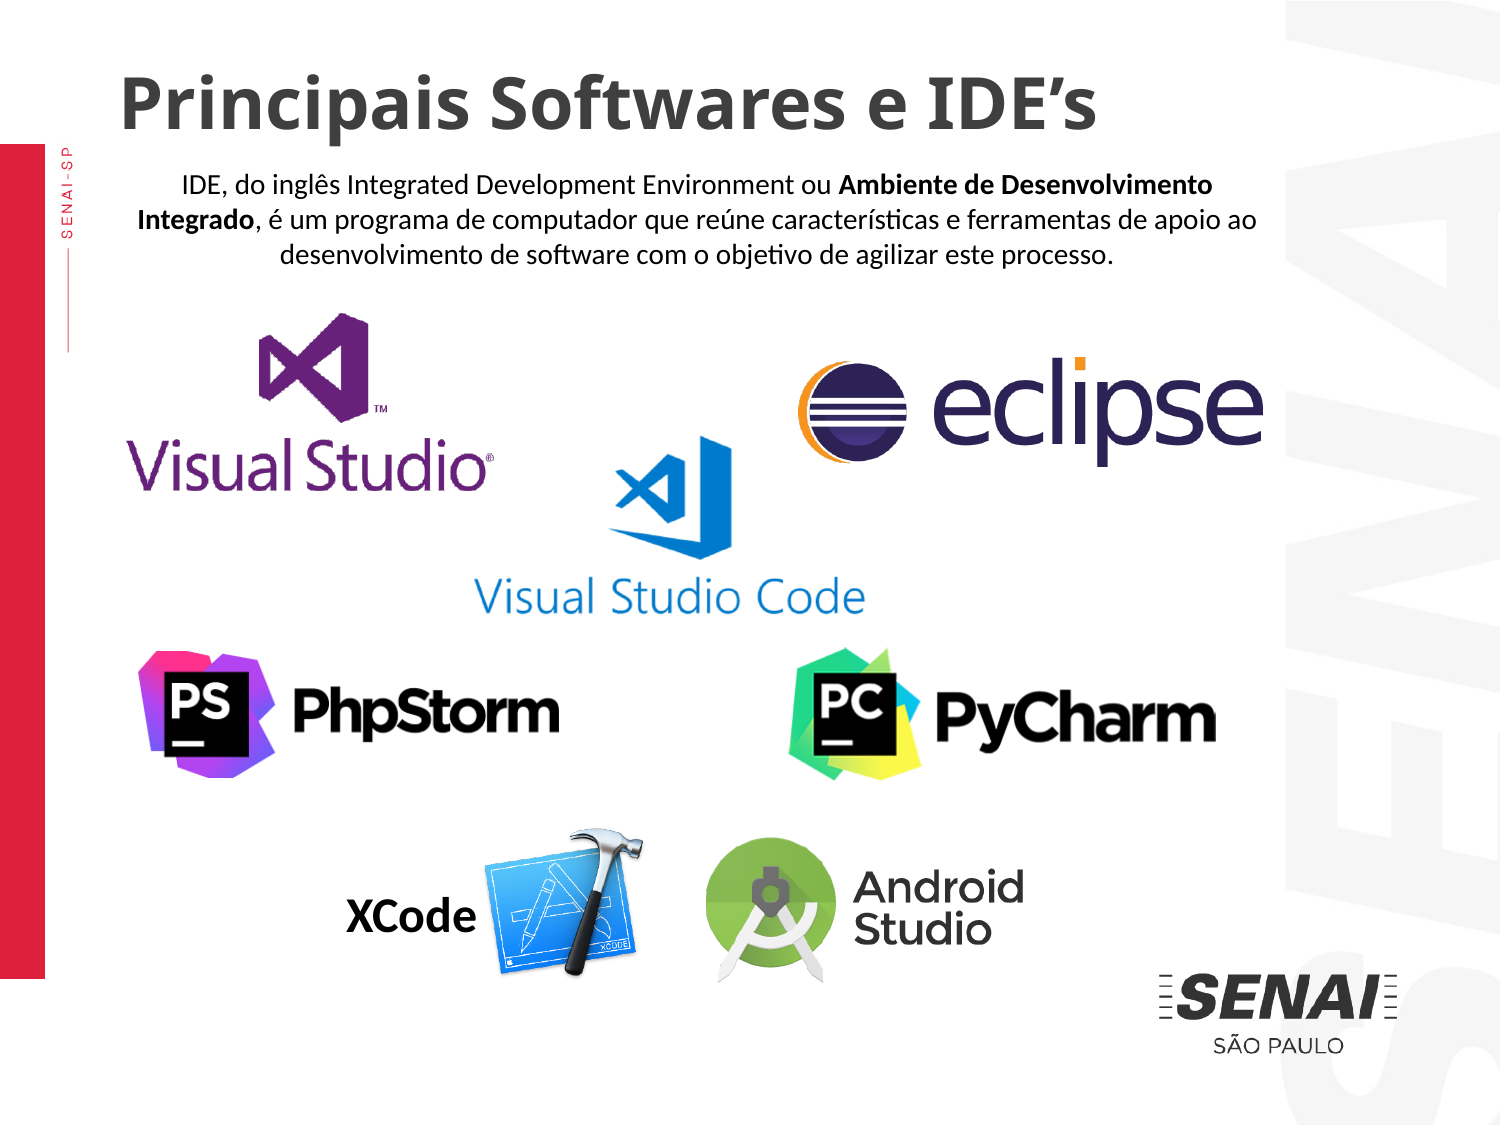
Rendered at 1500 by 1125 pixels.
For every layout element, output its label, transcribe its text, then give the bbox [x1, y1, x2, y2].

text_box XCode [296, 875, 476, 951]
text_box IDE, do inglês Integrated Development Environment ou Ambiente de Desenvolvimento Integrado, é um programa de computador que reúne características e ferramentas de apoio ao desenvolvimento de software com o objetivo de agilizar este processo. [103, 158, 1292, 279]
picture [0, 0, 1500, 1125]
list Principais Softwares e IDE’s [103, 59, 1397, 153]
